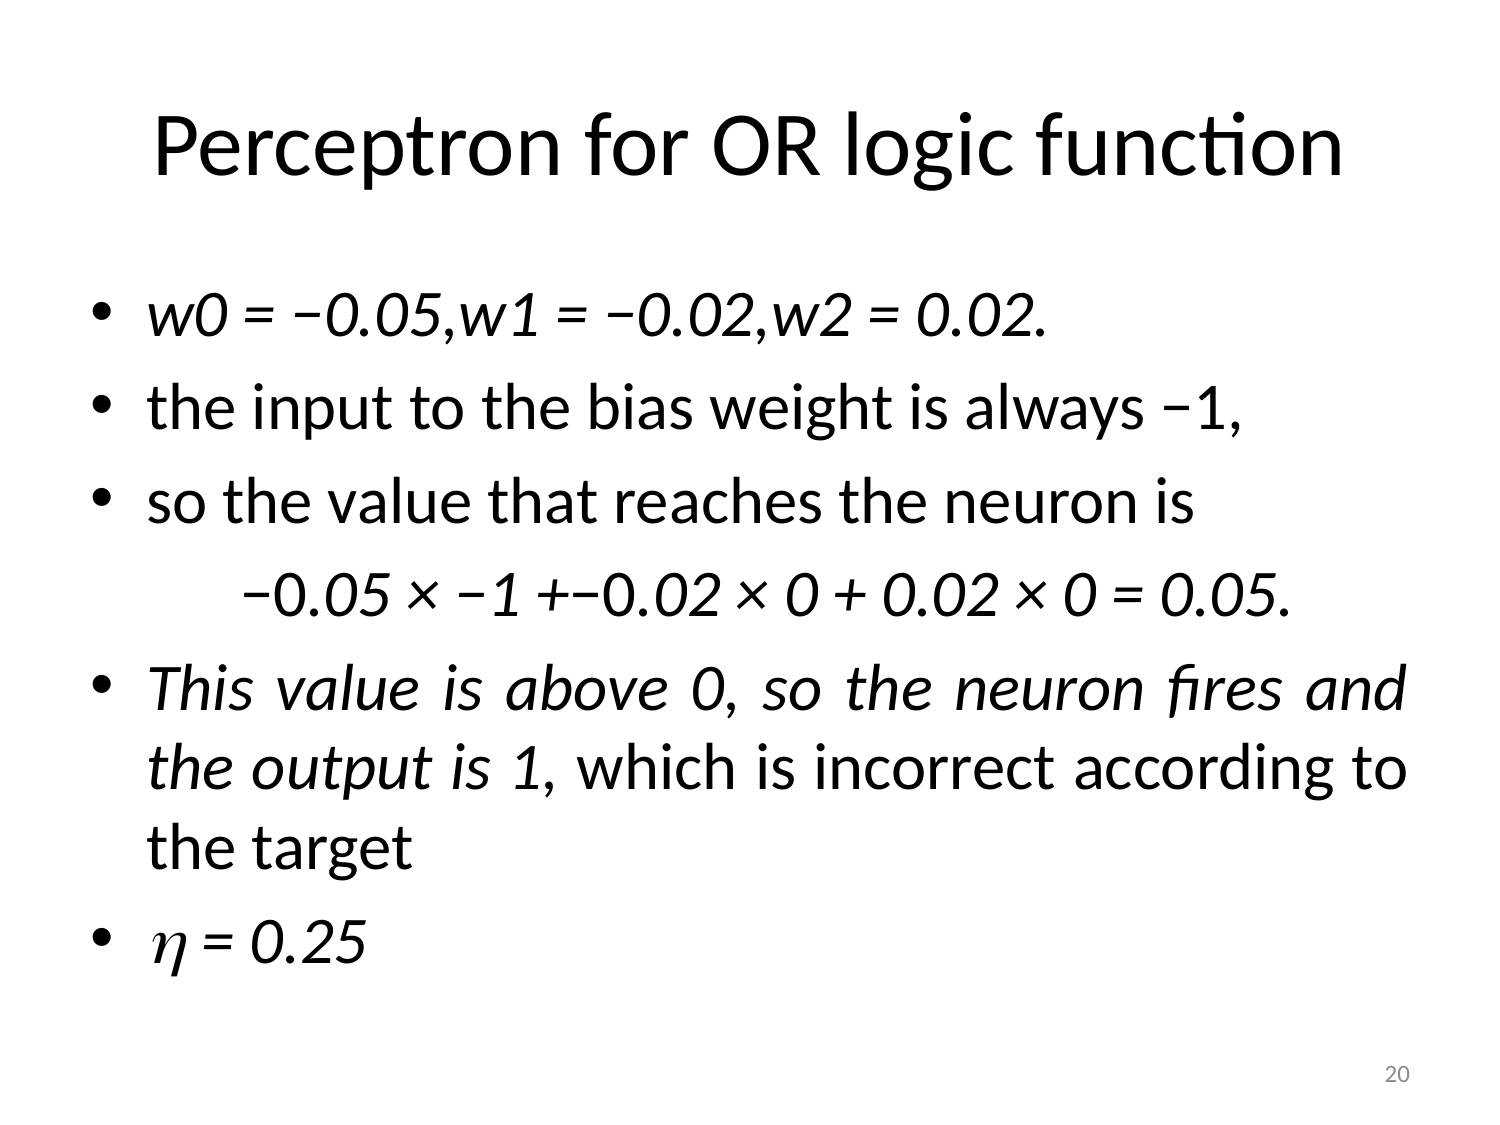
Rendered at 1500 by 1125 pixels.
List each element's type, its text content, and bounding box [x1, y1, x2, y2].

title Perceptron for OR logic function [75, 45, 1425, 233]
slide_number 20 [1074, 1042, 1425, 1103]
list w0 = −0.05,w1 = −0.02,w2 = 0.02. the input to the bias weight is always −1, so the value that reaches the neuron is −0.05 × −1 +−0.02 × 0 + 0.02 × 0 = 0.05. This value is above 0, so the neuron fires and the output is 1, which is incorrect according to the target  = 0.25 [75, 262, 1425, 1005]
